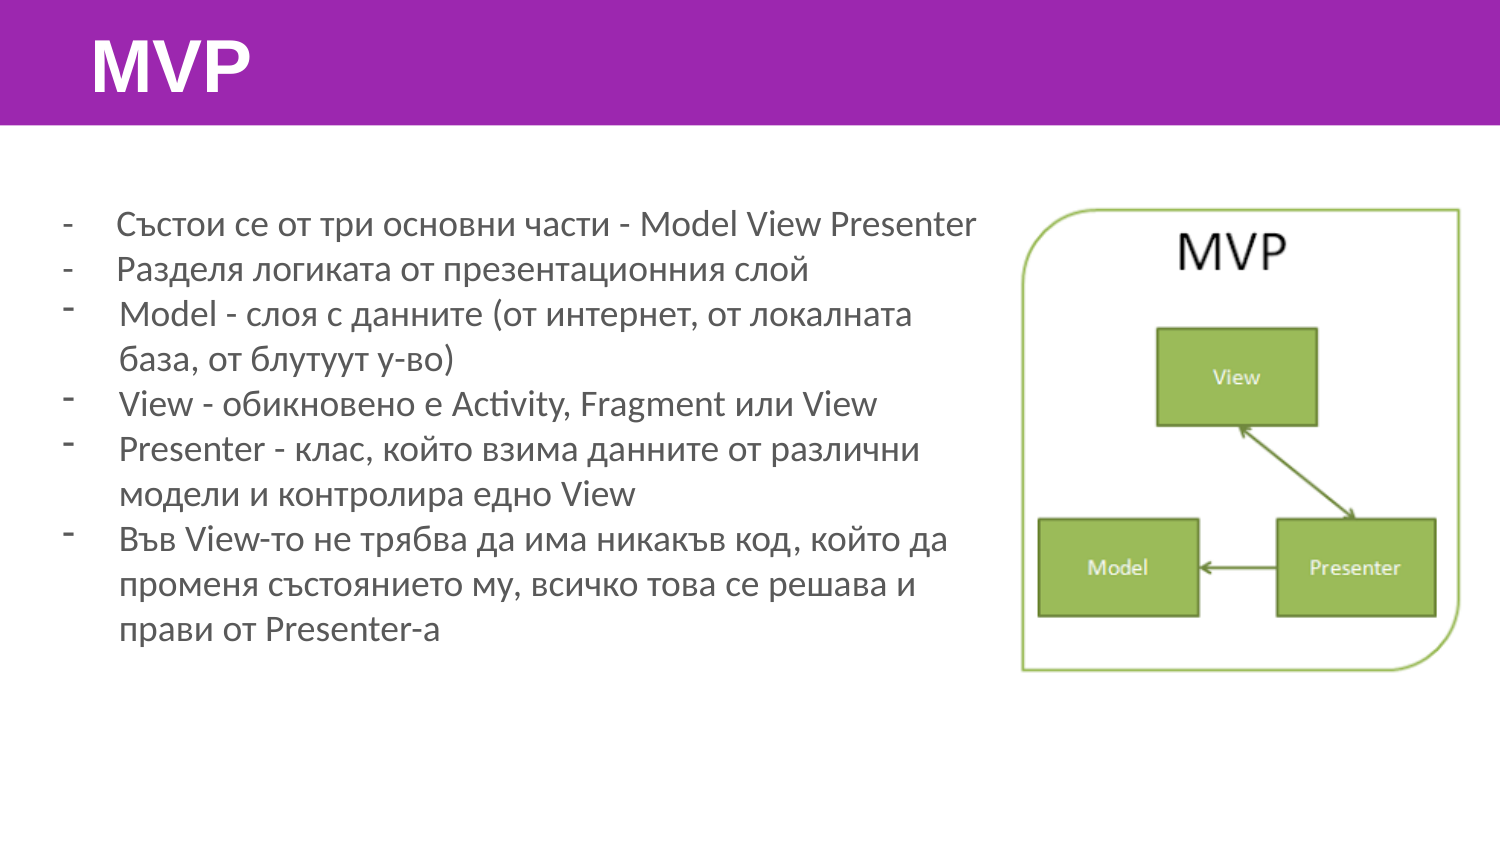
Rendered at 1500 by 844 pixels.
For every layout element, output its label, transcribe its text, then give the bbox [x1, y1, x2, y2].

text_box [0, 0, 1500, 126]
picture [1012, 197, 1476, 688]
text_box - Състои се от три основни части - Model View Presenter - Разделя логиката от презентационния слой Model - слоя с данните (от интернет, от локалната база, от блутуут у-во) View - обикновено е Activity, Fragment или View Presenter - клас, който взима данните от различни модели и контролира едно View Във View-то не трябва да има никакъв код, който да променя състоянието му, всичко това се решава и прави от Presenter-a [62, 196, 994, 709]
title MVP [87, 15, 863, 159]
